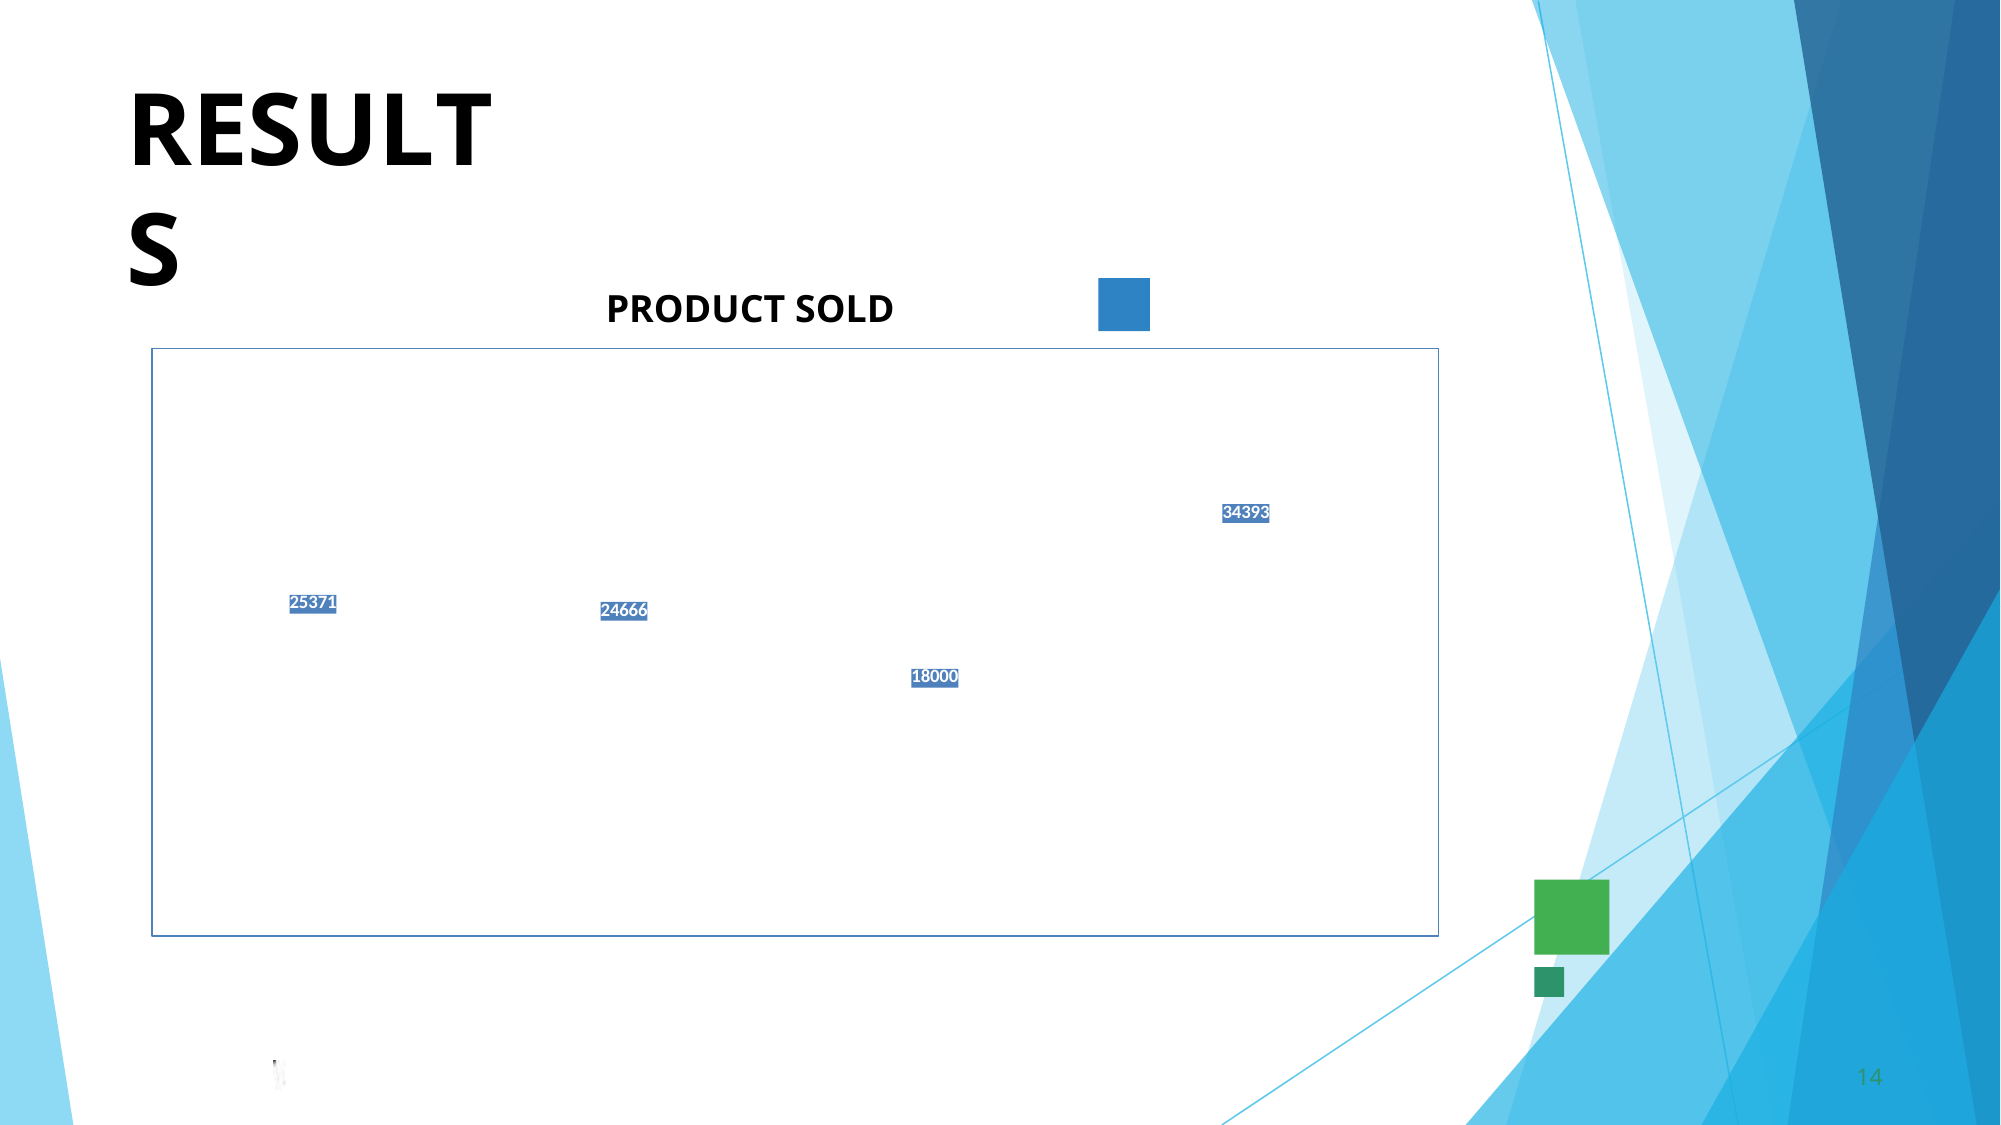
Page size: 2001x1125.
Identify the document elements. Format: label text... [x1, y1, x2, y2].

title RESULTS [123, 63, 524, 306]
text_box [1126, 278, 1150, 332]
text_box [1534, 879, 1610, 955]
chart [151, 347, 1440, 938]
text_box PRODUCT SOLD [375, 278, 1126, 338]
text_box [1849, 1061, 1888, 1095]
picture [273, 1060, 287, 1091]
text_box [1534, 967, 1565, 997]
